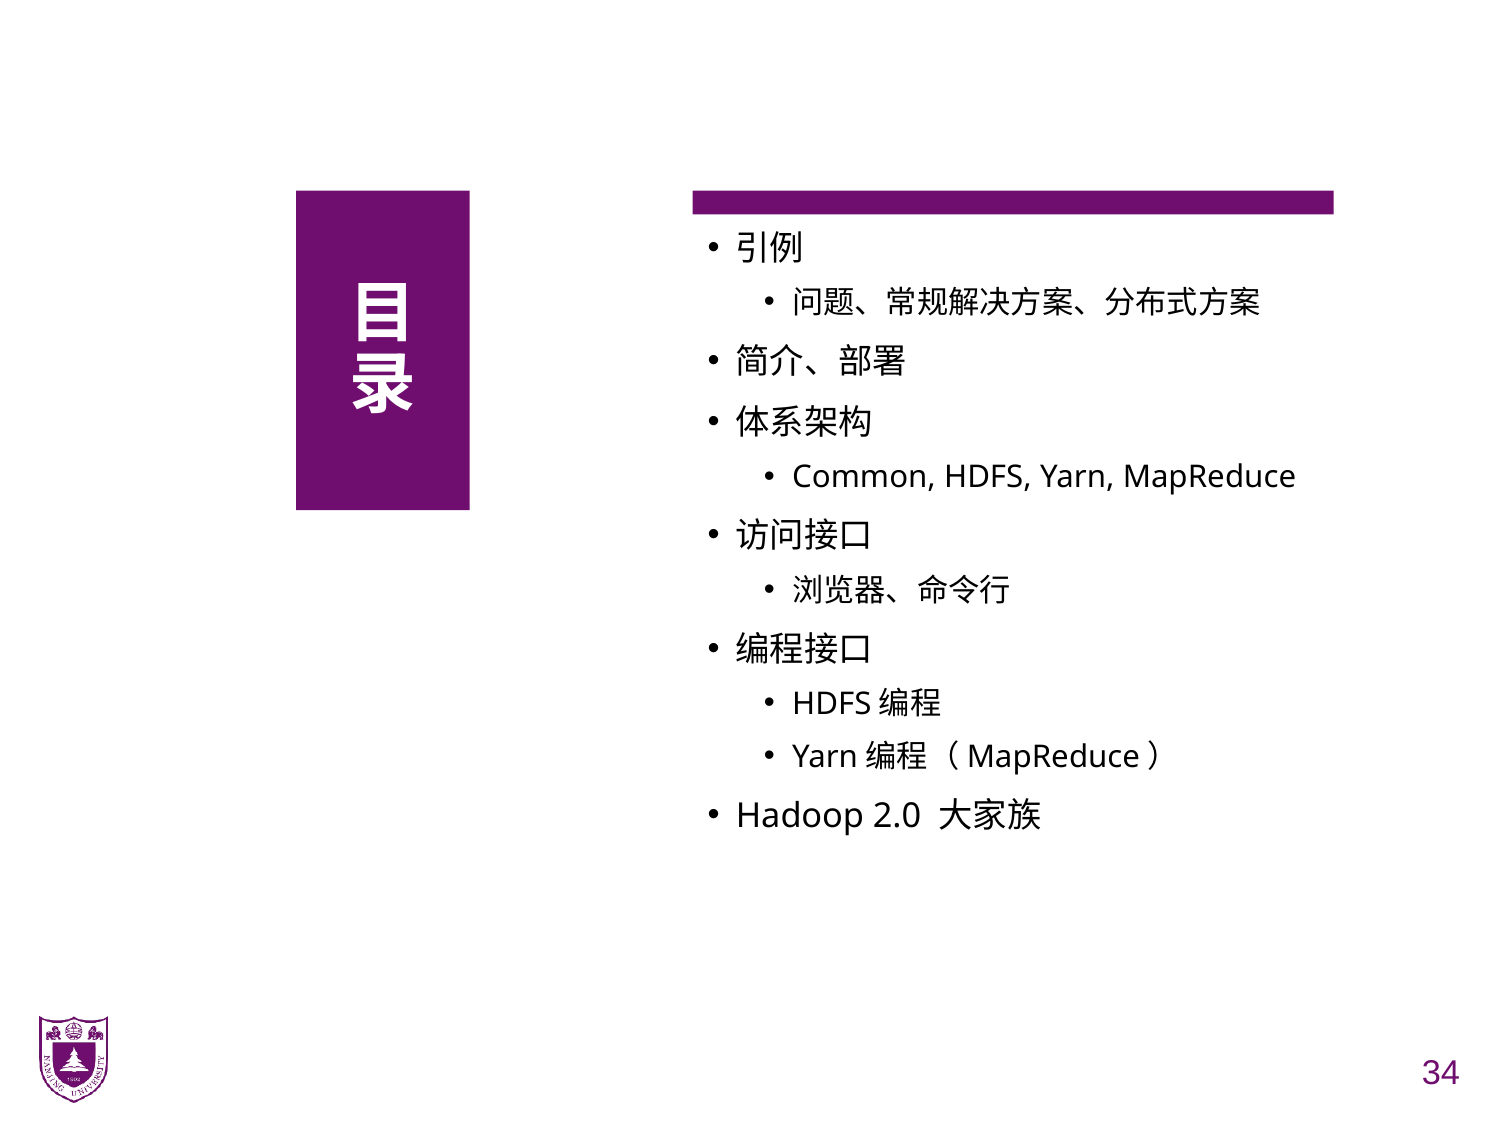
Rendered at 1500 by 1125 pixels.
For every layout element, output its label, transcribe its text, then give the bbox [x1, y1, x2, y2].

text_box [692, 190, 1334, 215]
list 引例 问题、常规解决方案、分布式方案 简介、部署 体系架构 Common, HDFS, Yarn, MapReduce 访问接口 浏览器、命令行 编程接口 HDFS编程 Yarn编程（MapReduce） Hadoop 2.0 大家族 [692, 215, 1334, 1004]
title 目 录 [296, 190, 470, 511]
slide_number 34 [1370, 1047, 1475, 1095]
picture [39, 1016, 108, 1103]
